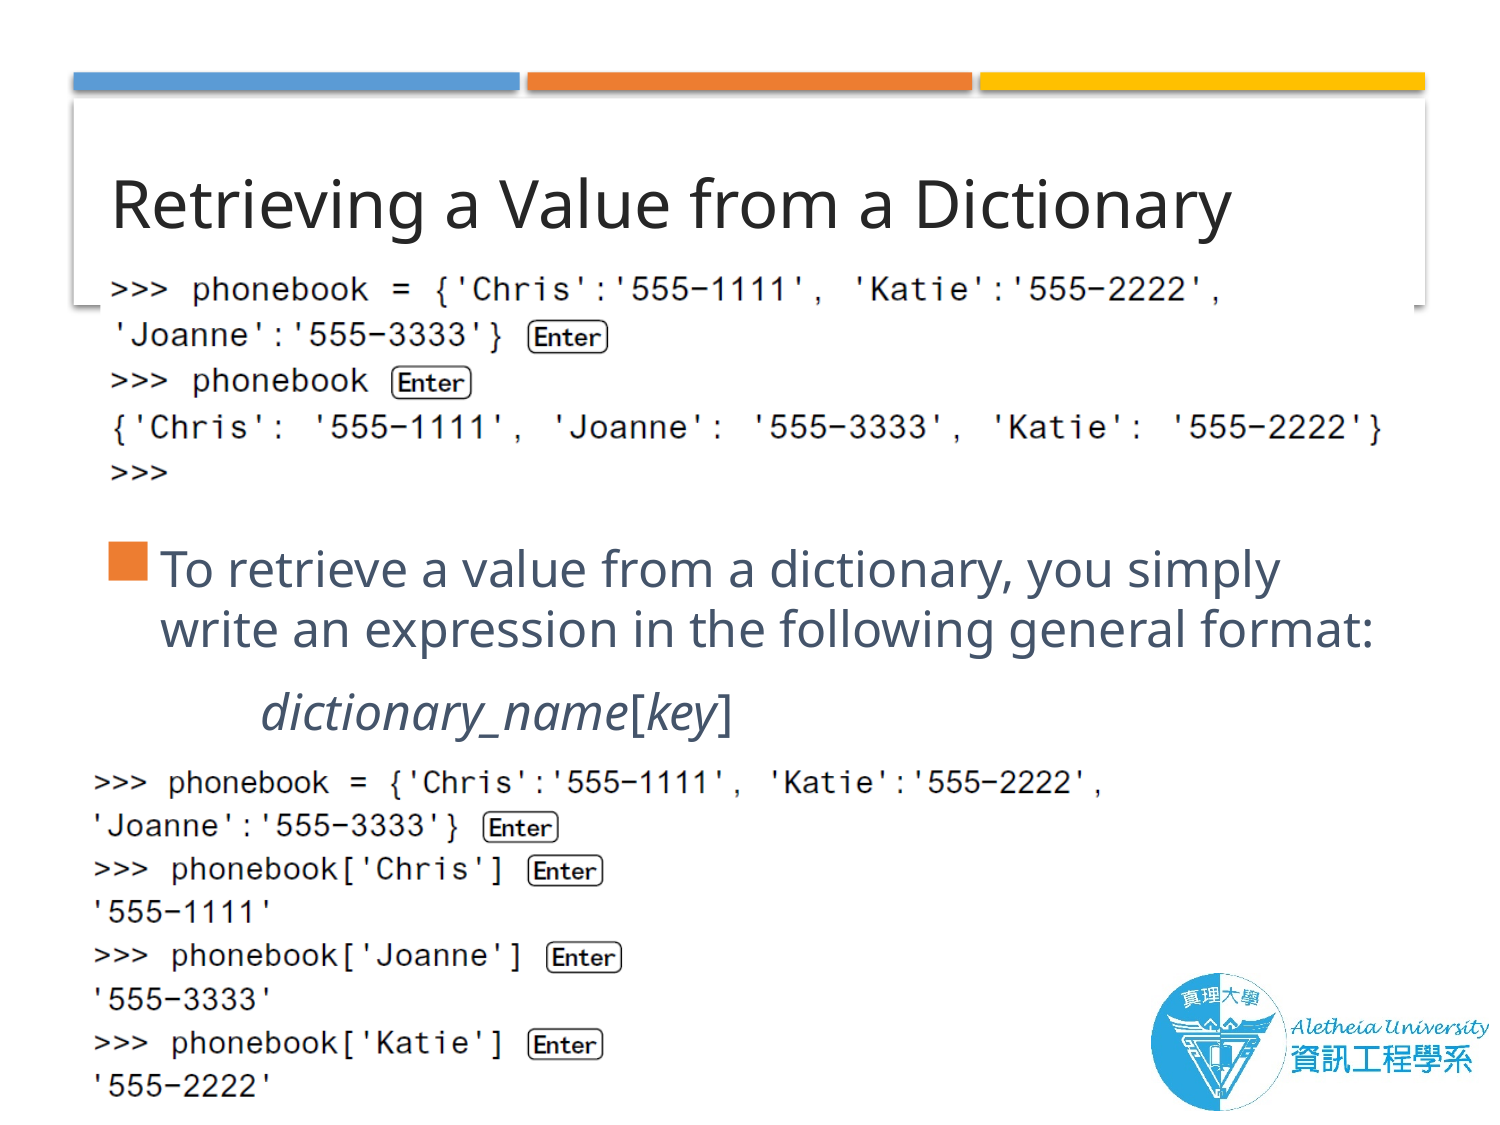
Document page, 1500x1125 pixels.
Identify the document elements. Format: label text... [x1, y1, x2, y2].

picture [76, 750, 1141, 1106]
title Retrieving a Value from a Dictionary [95, 112, 1406, 268]
picture [99, 266, 1415, 501]
list To retrieve a value from a dictionary, you simply write an expression in the following general format: dictionary_name[key] [95, 507, 1406, 962]
picture [1151, 973, 1489, 1111]
